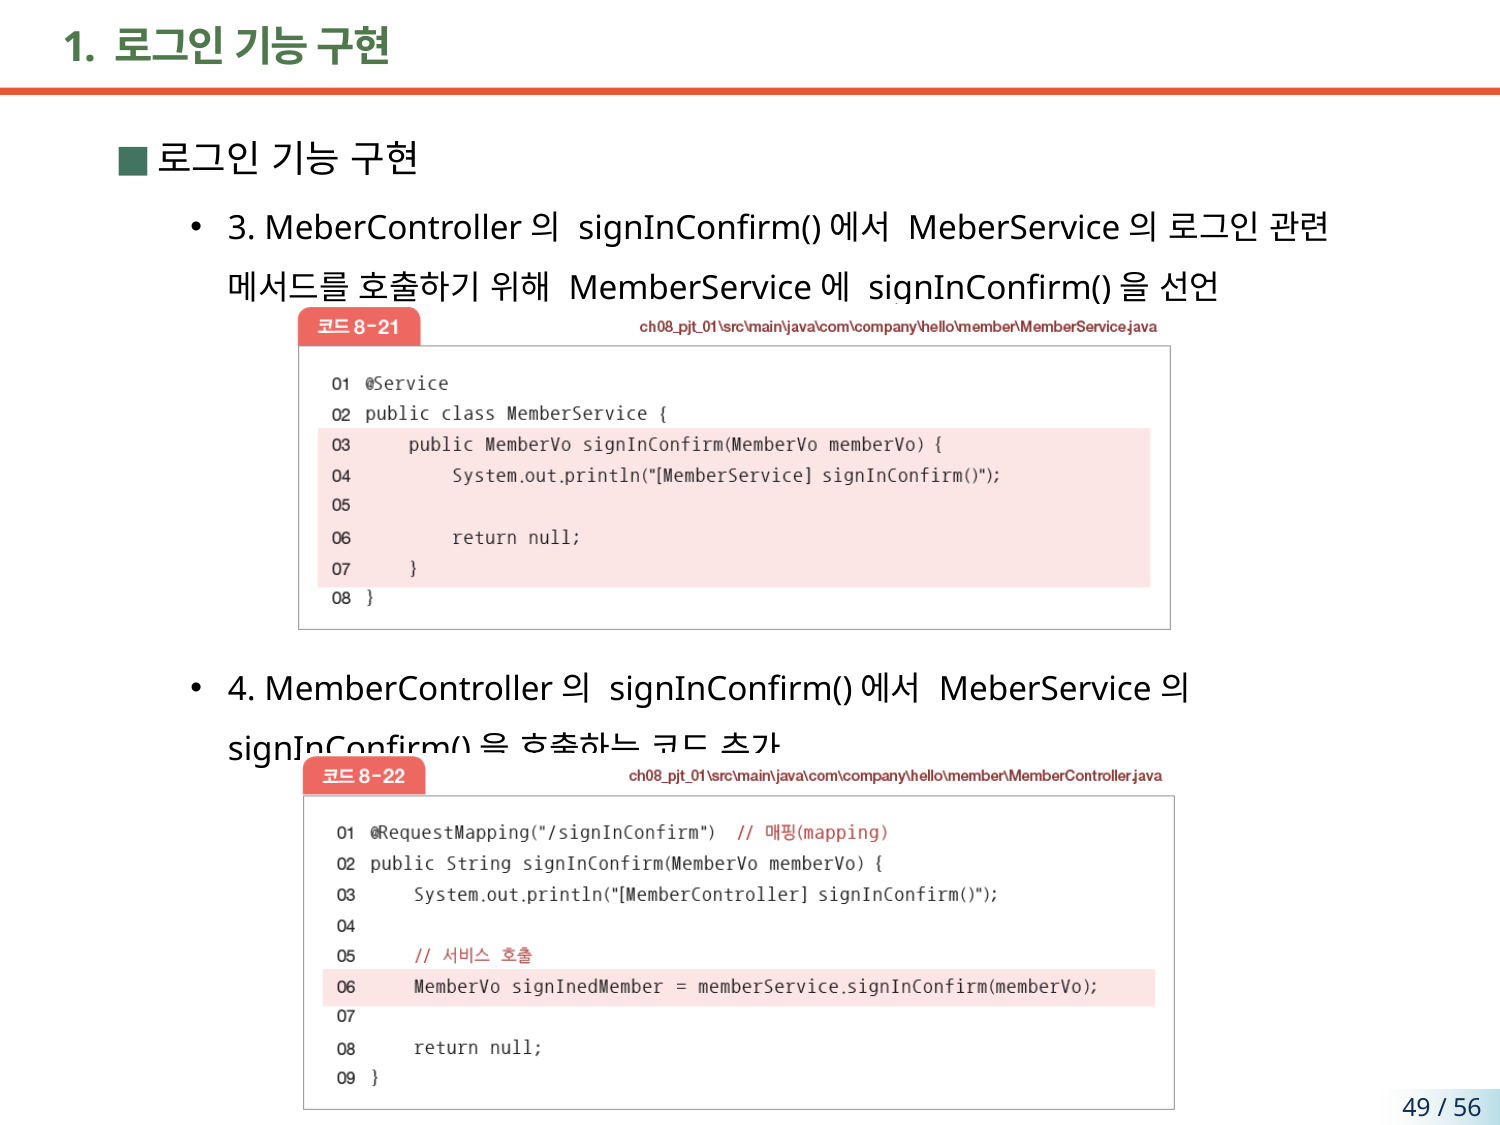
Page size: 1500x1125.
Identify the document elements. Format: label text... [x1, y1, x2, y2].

title 1. 로그인 기능 구현 [47, 5, 1325, 84]
picture [299, 753, 1179, 1113]
list 로그인 기능 구현 3. MeberController의 signInConfirm()에서 MeberService의 로그인 관련 메서드를 호출하기 위해 MemberService에 signInConfirm()을 선언 4. MemberController의 signInConfirm()에서 MeberService의 signInConfirm()을 호출하는 코드 추가 [100, 127, 1459, 1050]
picture [294, 303, 1175, 633]
